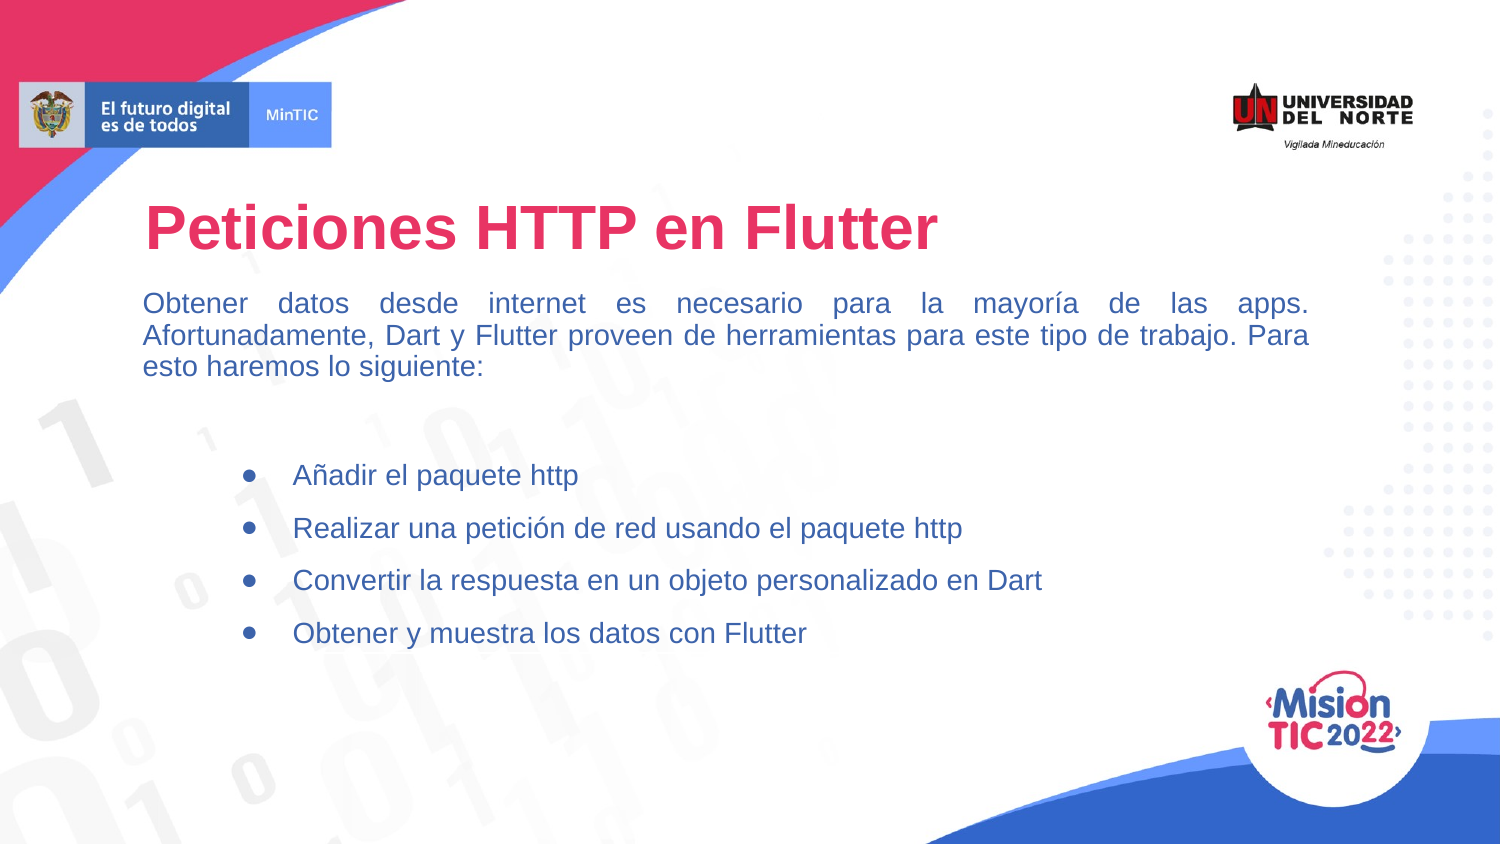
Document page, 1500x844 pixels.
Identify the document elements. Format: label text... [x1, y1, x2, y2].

picture [0, 0, 1500, 844]
list Obtener datos desde internet es necesario para la mayoría de las apps. Afortunadamente, Dart y Flutter proveen de herramientas para este tipo de trabajo. Para esto haremos lo siguiente: Añadir el paquete http Realizar una petición de red usando el paquete http Convertir la respuesta en un objeto personalizado en Dart Obtener y muestra los datos con Flutter [142, 282, 1312, 654]
title Peticiones HTTP en Flutter [134, 166, 1366, 268]
